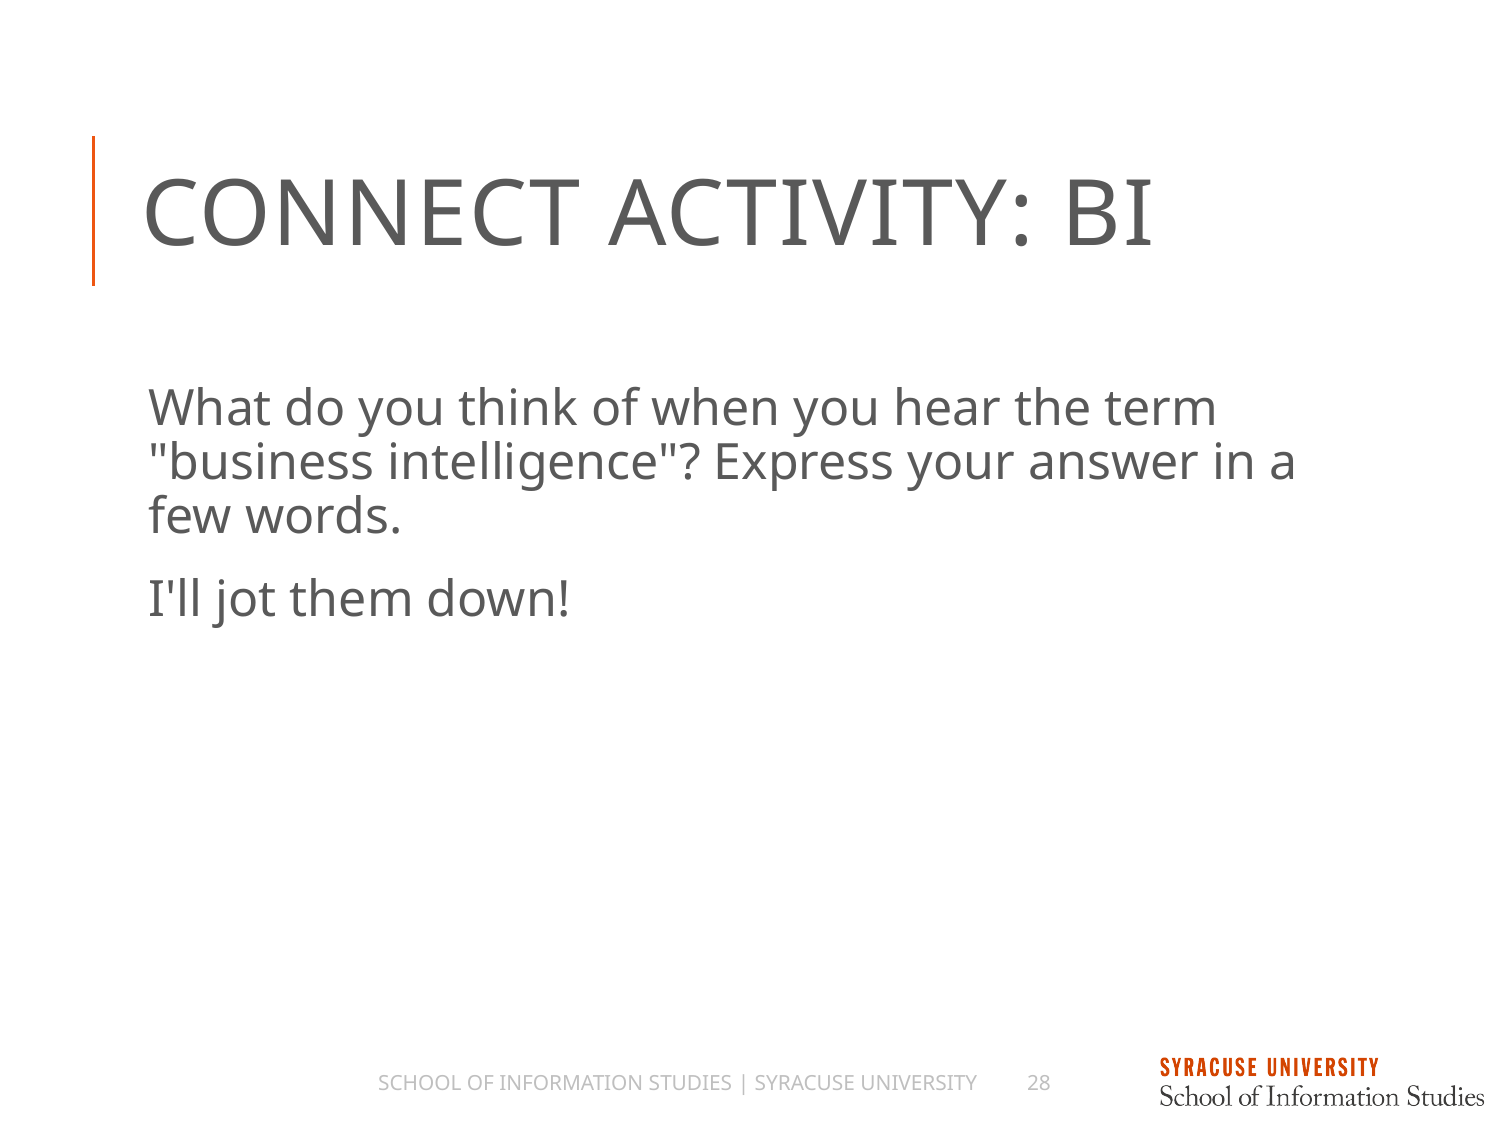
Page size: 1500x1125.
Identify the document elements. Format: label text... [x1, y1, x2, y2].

slide_number 28 [1012, 1061, 1149, 1107]
list What do you think of when you hear the term "business intelligence"? Express your answer in a few words. I'll jot them down! [126, 375, 1322, 1035]
footer School of Information Studies | Syracuse University [283, 1061, 993, 1106]
picture [1141, 1038, 1500, 1125]
title Connect Activity: BI [126, 96, 1322, 342]
